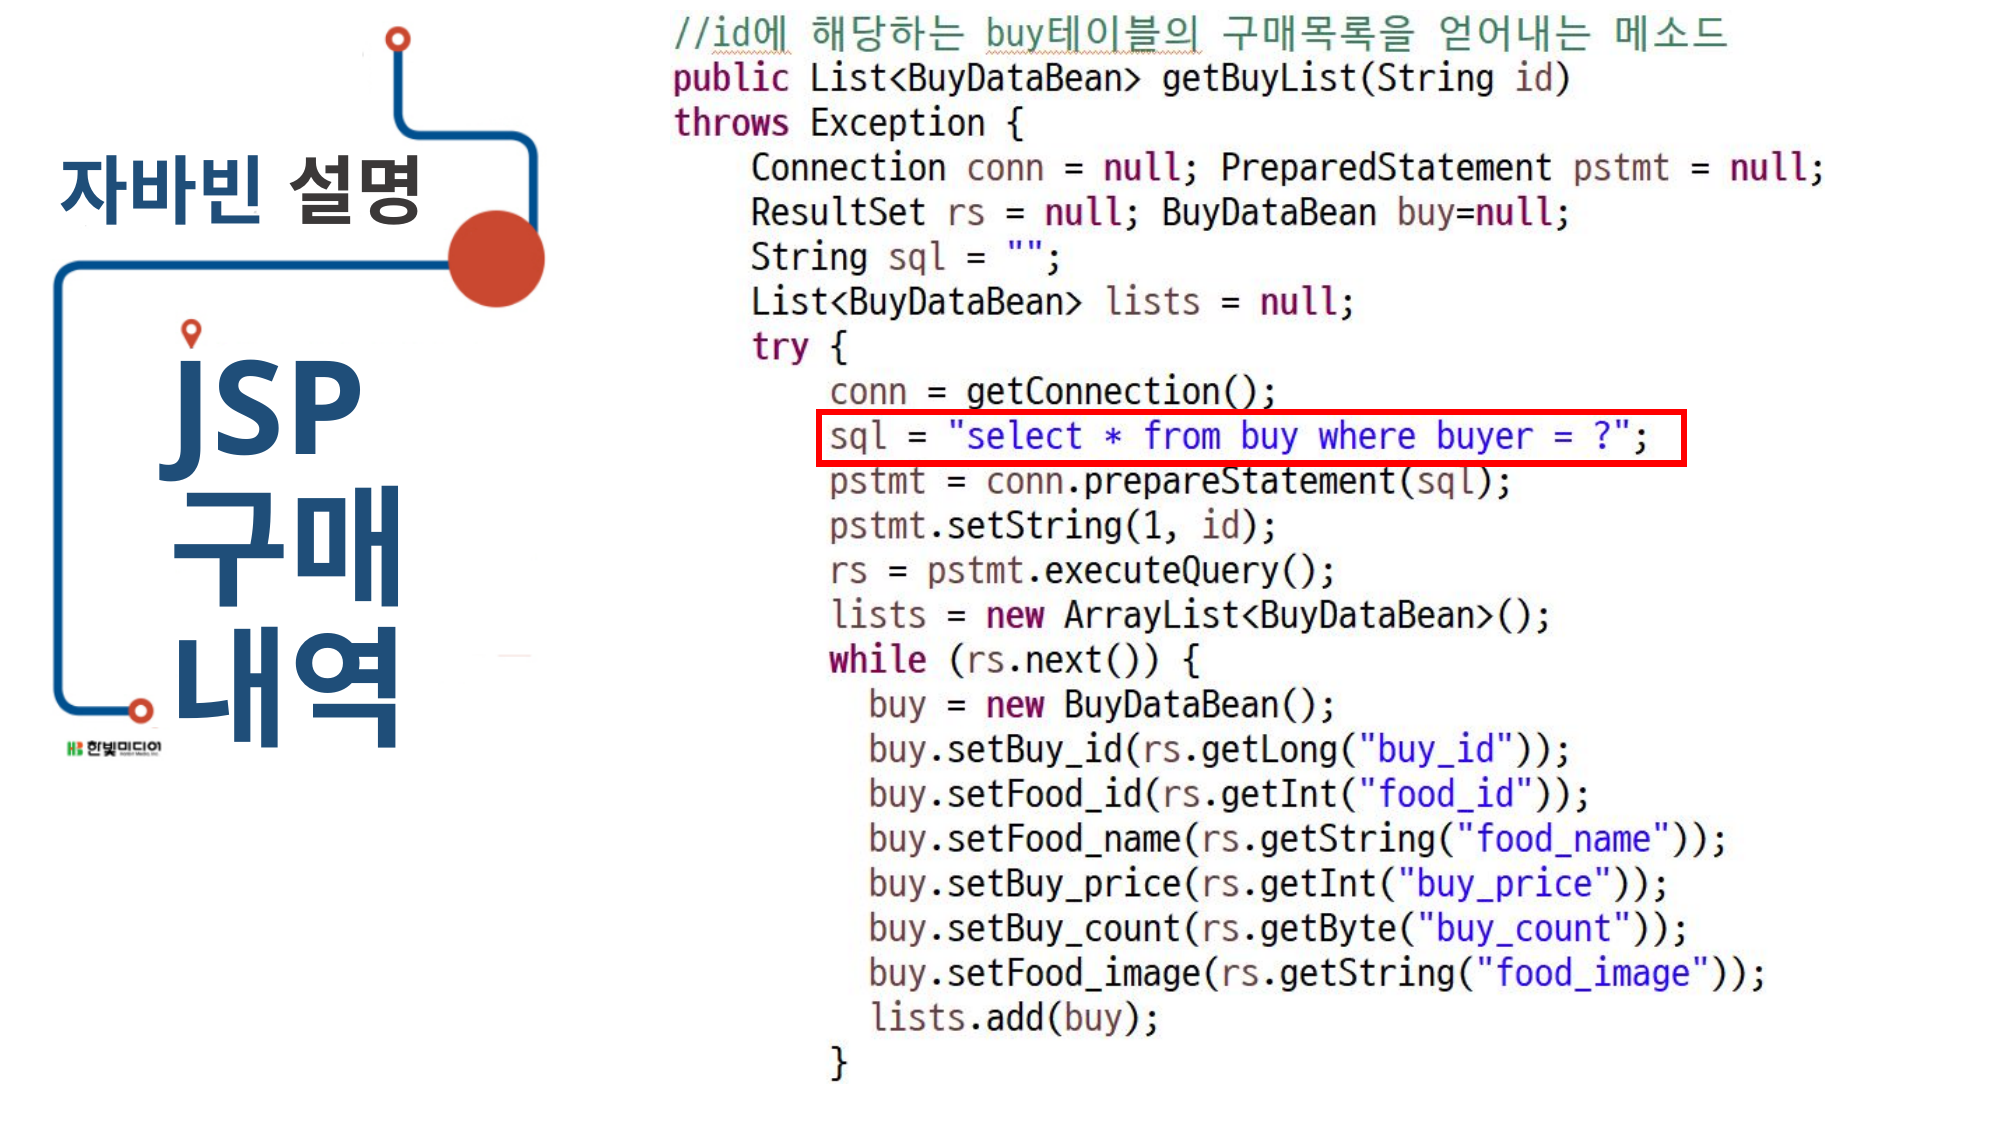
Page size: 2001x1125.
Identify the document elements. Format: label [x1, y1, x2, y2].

picture [44, 10, 547, 772]
picture [669, 10, 1825, 1084]
